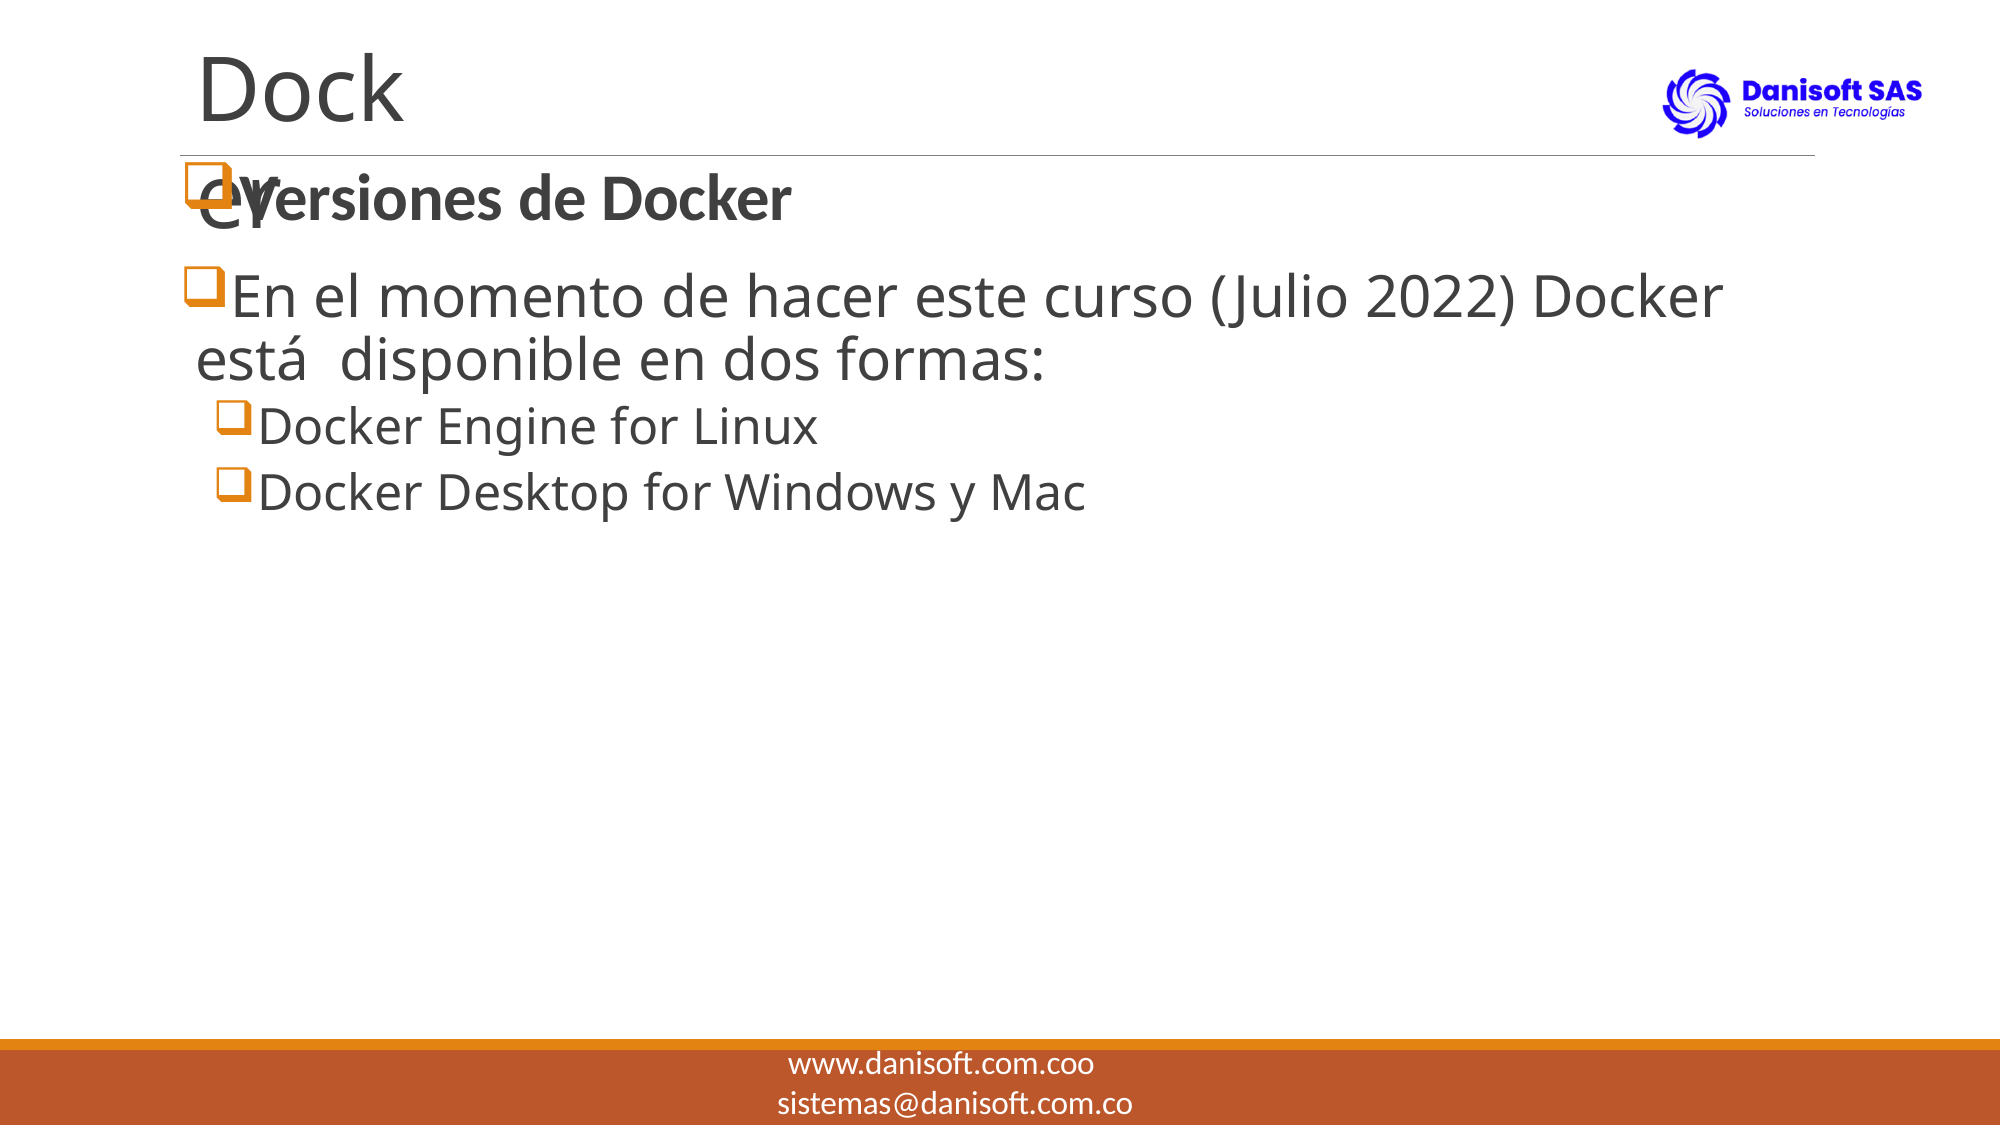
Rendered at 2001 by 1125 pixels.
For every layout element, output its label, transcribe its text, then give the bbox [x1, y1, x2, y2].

text_box www.danisoft.com.coo sistemas@danisoft.com.co [774, 1047, 1227, 1122]
text_box Versiones de Docker En el momento de hacer este curso (Julio 2022) Docker está disponible en dos formas: Docker Engine for Linux Docker Desktop for Windows y Mac [177, 123, 1802, 521]
title Docker [192, 29, 443, 123]
picture [1650, 61, 1941, 147]
